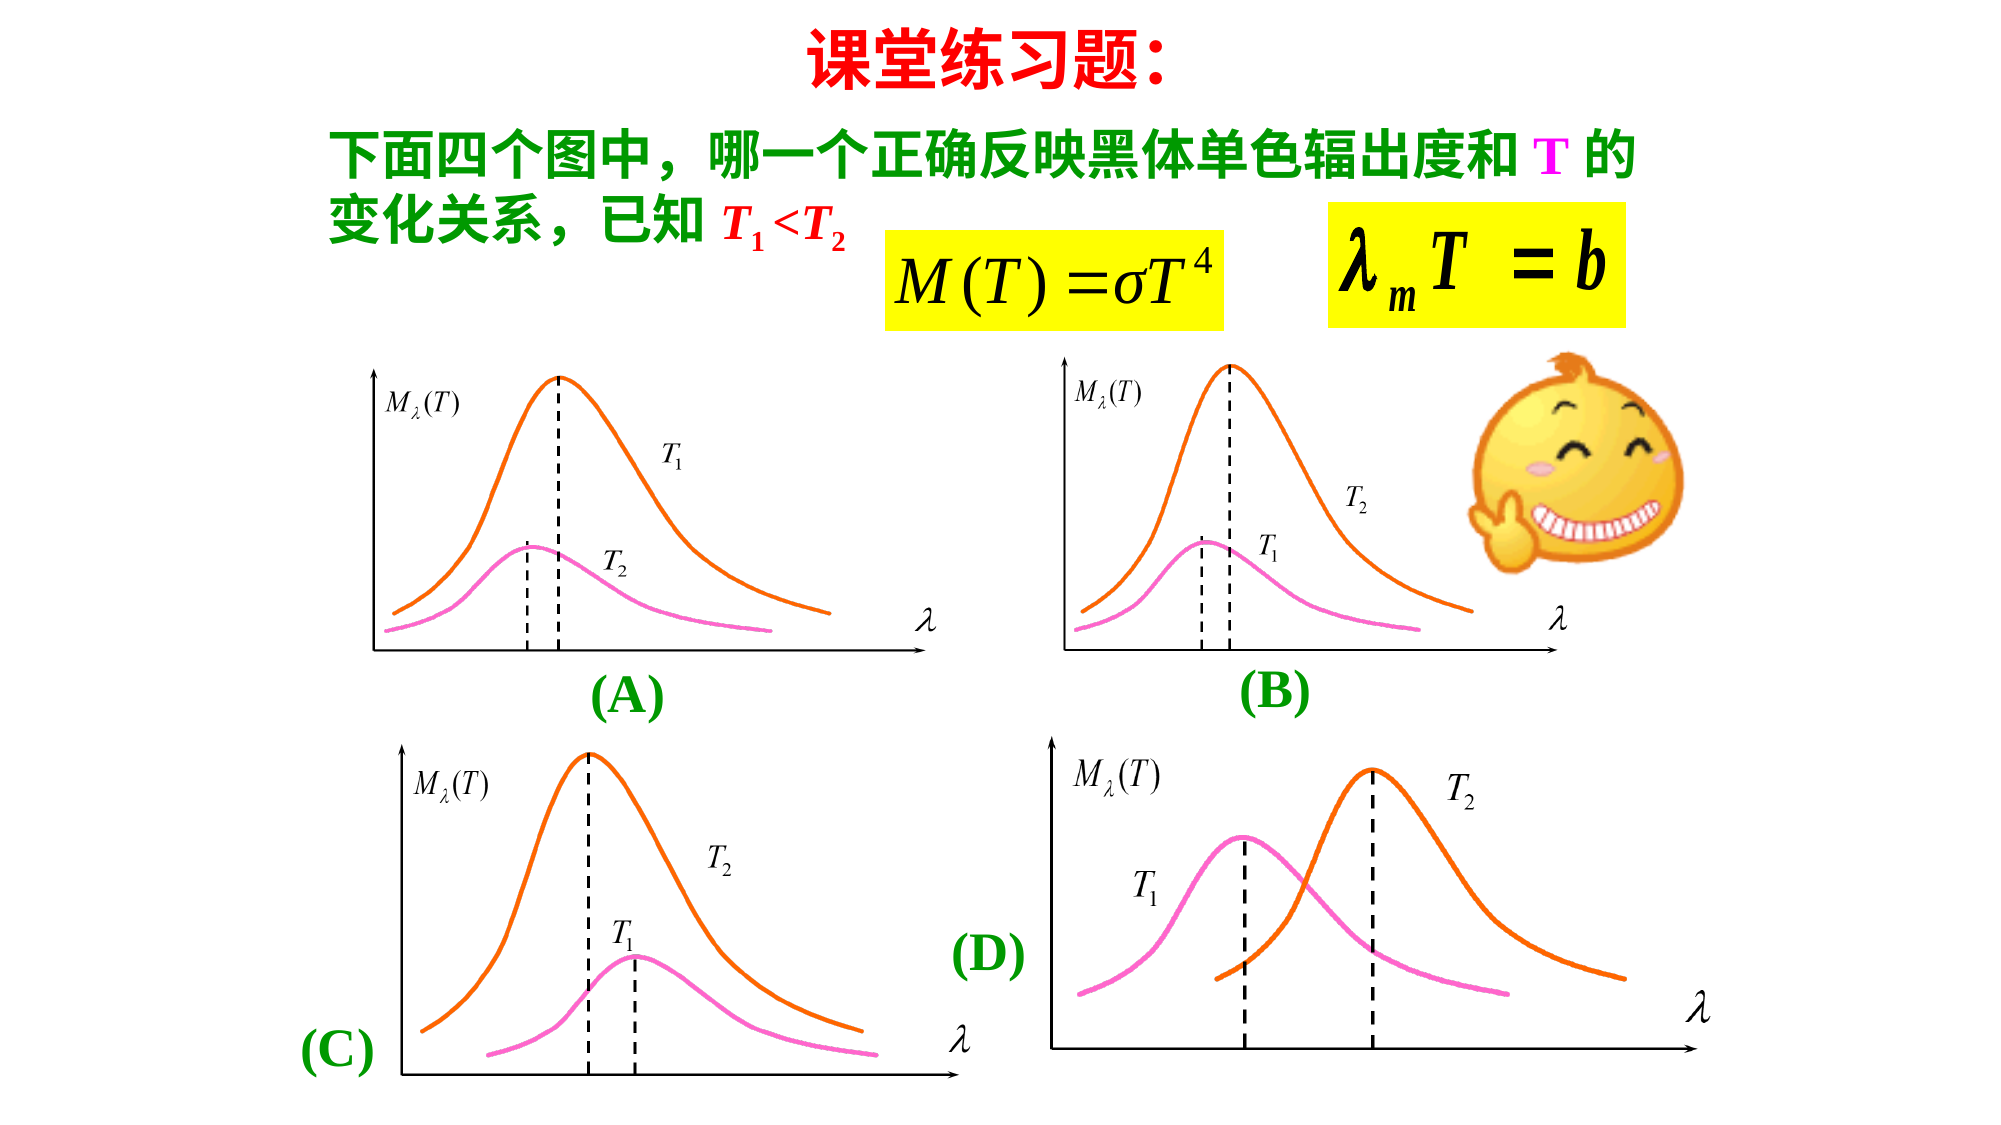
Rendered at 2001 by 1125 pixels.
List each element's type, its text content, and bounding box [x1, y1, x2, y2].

picture [390, 722, 981, 1086]
text_box (D) [984, 908, 1032, 989]
text_box 课堂练习题： [790, 10, 1221, 106]
picture [1054, 314, 1705, 660]
text_box (C) [285, 1004, 385, 1085]
picture [1038, 722, 1724, 1062]
picture [361, 349, 948, 660]
text_box (A) [575, 669, 681, 720]
text_box (B) [1224, 669, 1327, 720]
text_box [884, 229, 1225, 332]
text_box 下面四个图中，哪一个正确反映黑体单色辐出度和T的变化关系，已知T1 <T2 [312, 112, 1683, 265]
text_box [1327, 201, 1626, 328]
